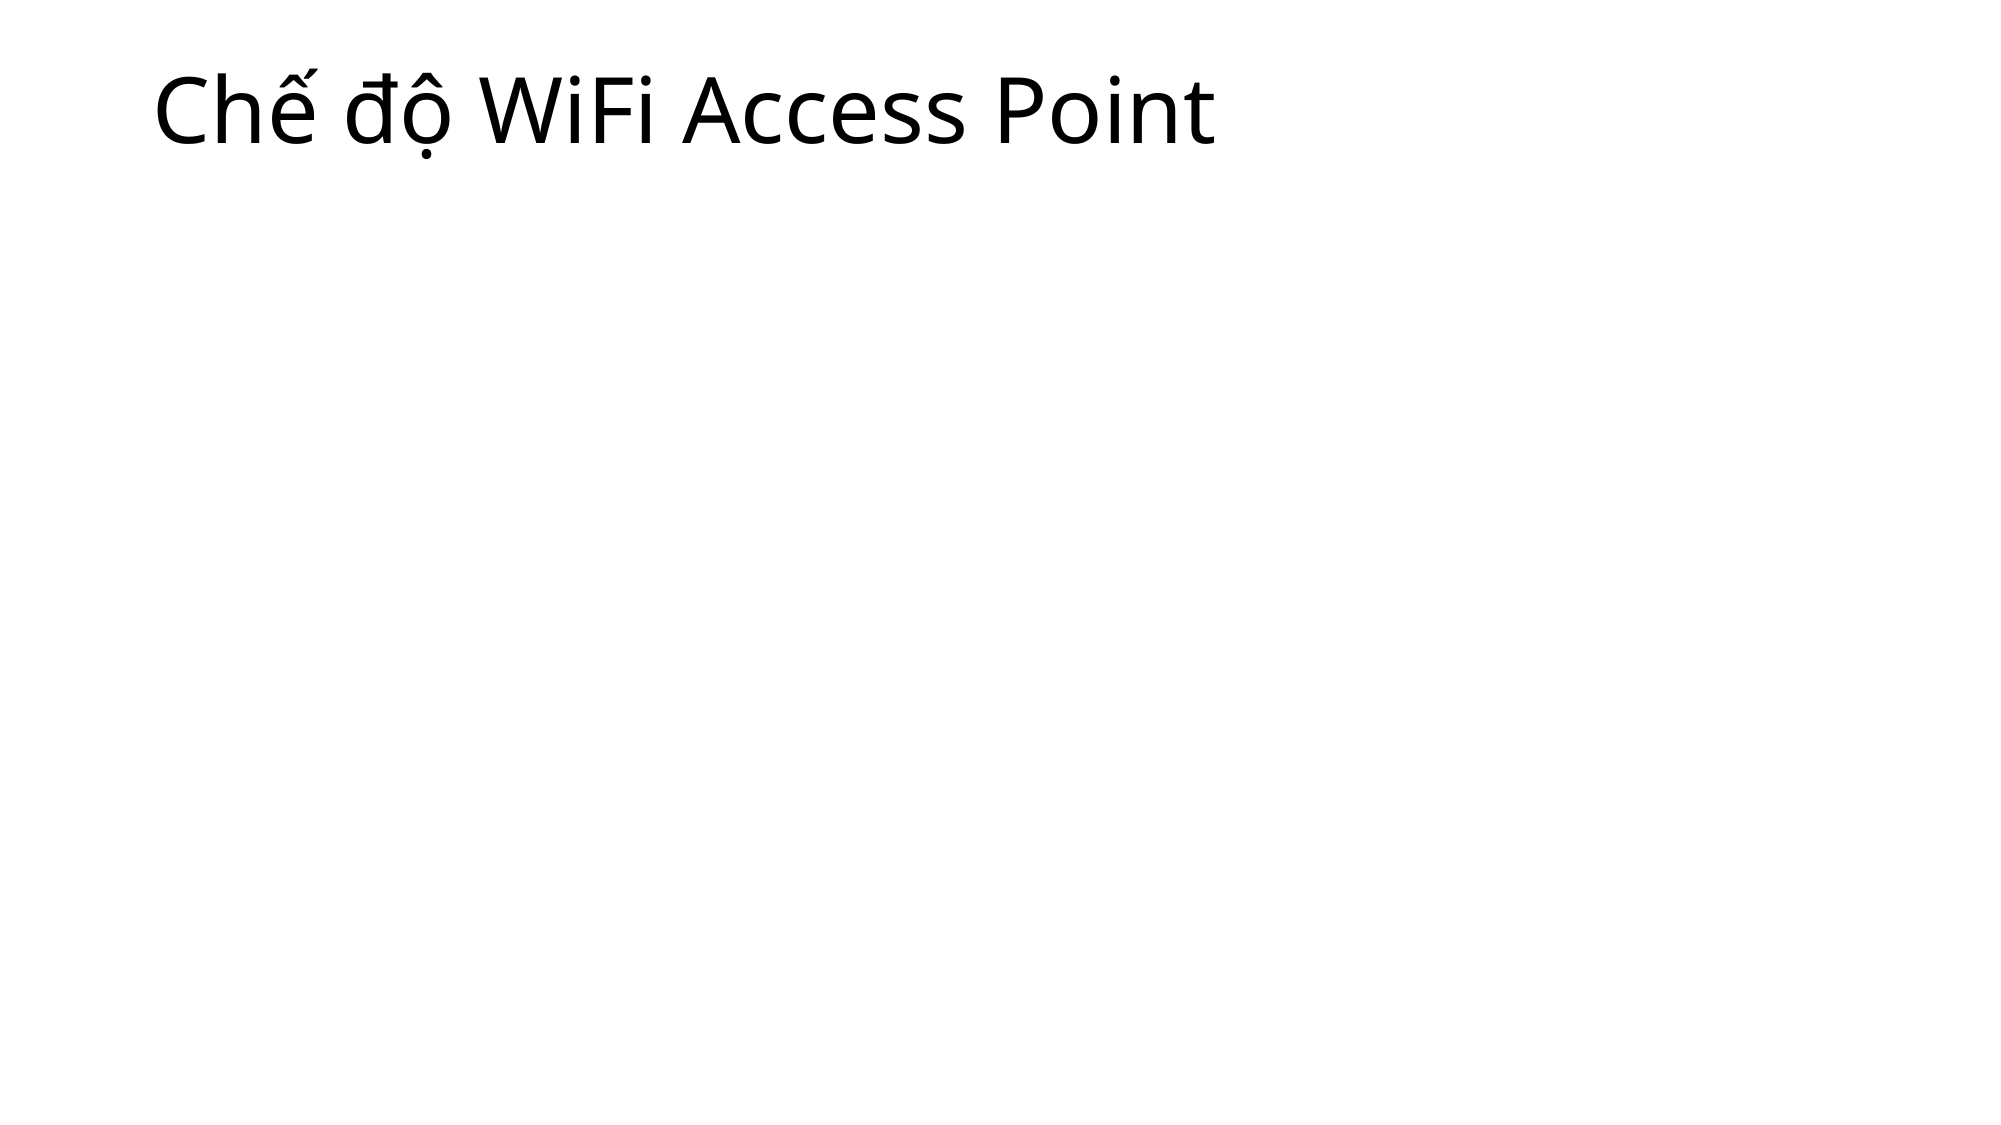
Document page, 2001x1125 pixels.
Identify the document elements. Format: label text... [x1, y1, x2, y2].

title Chế độ WiFi Access Point [137, 59, 1863, 278]
